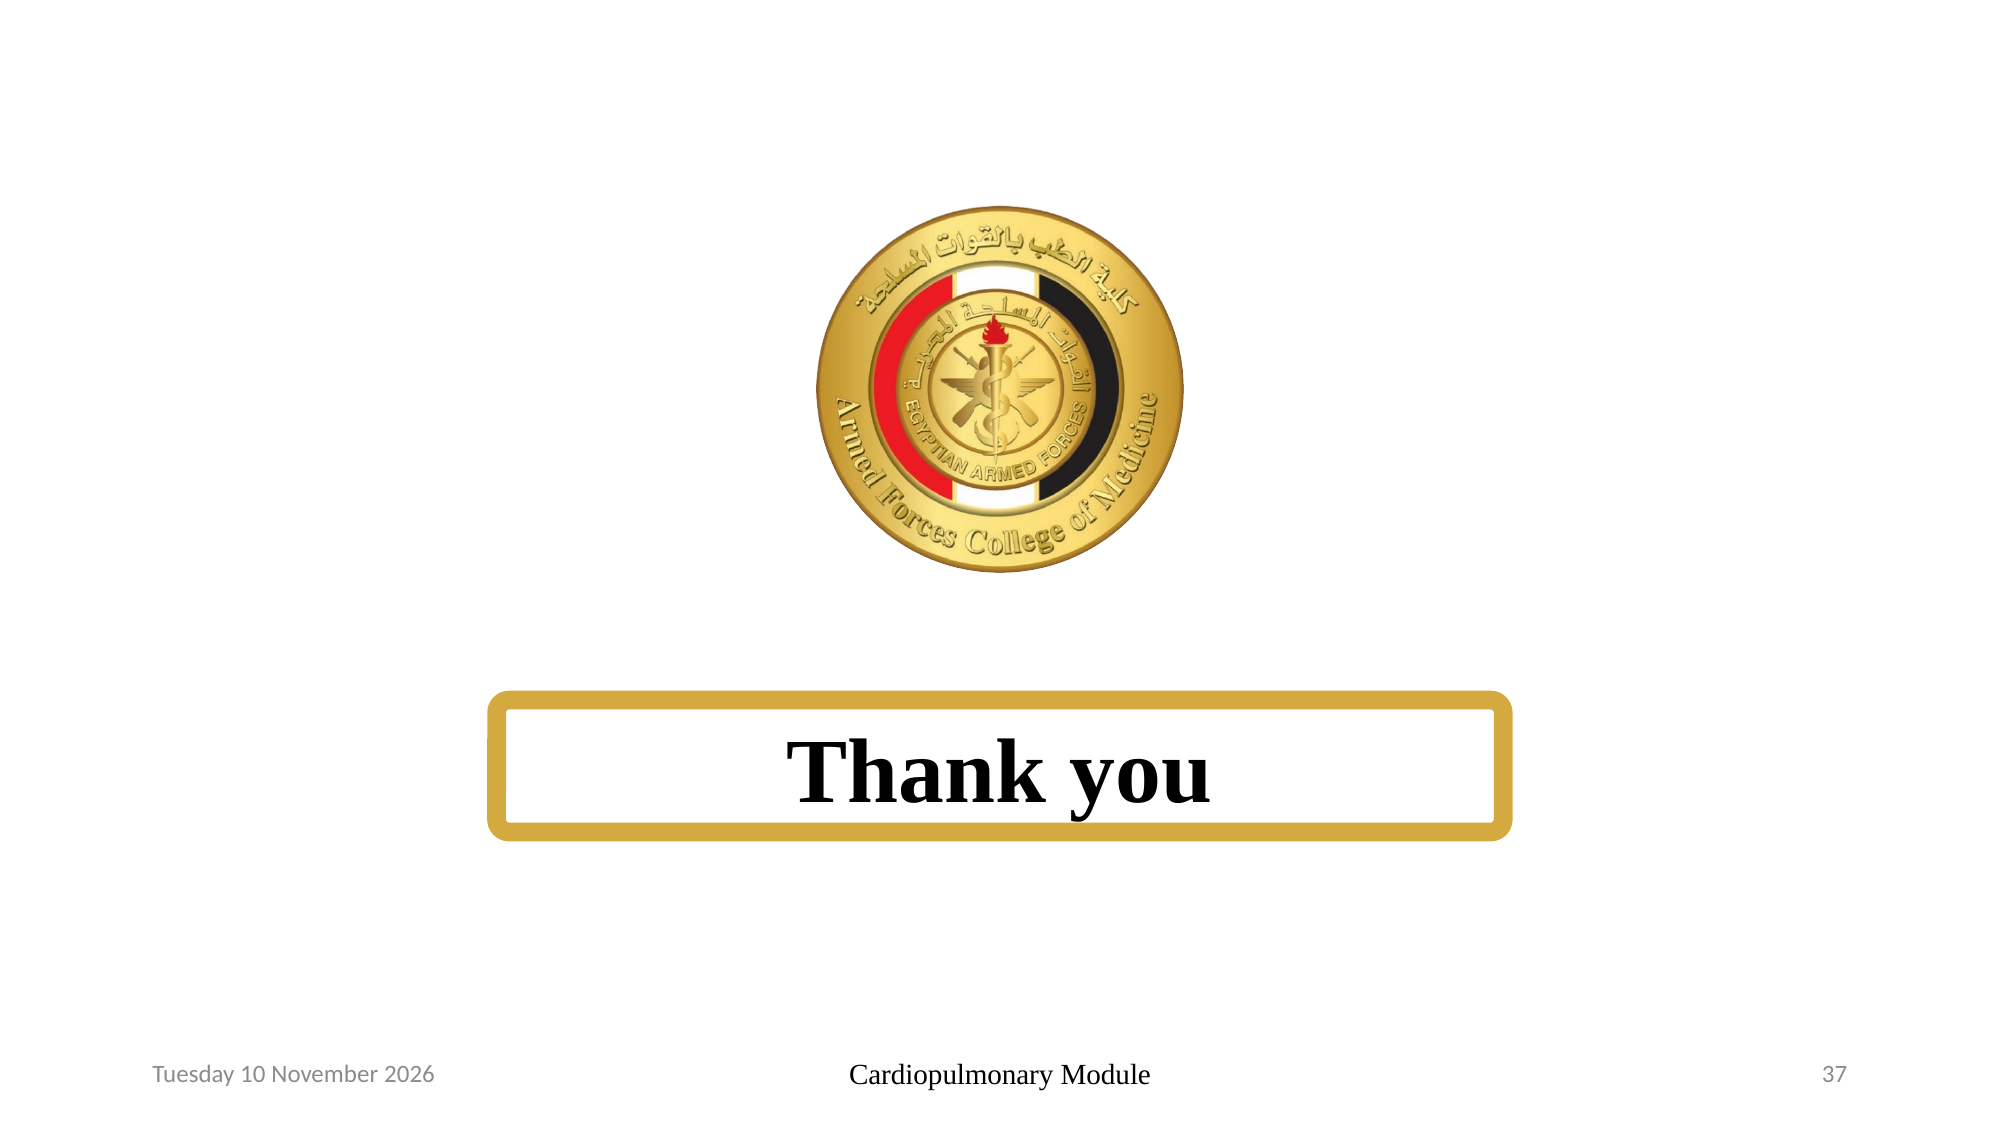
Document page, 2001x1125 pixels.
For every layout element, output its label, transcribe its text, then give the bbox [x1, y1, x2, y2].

picture [816, 205, 1184, 573]
text_box Thank you [496, 700, 1504, 833]
slide_number 37 [1412, 1042, 1863, 1103]
footer Cardiopulmonary Module [662, 1042, 1338, 1103]
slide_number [137, 1042, 588, 1103]
